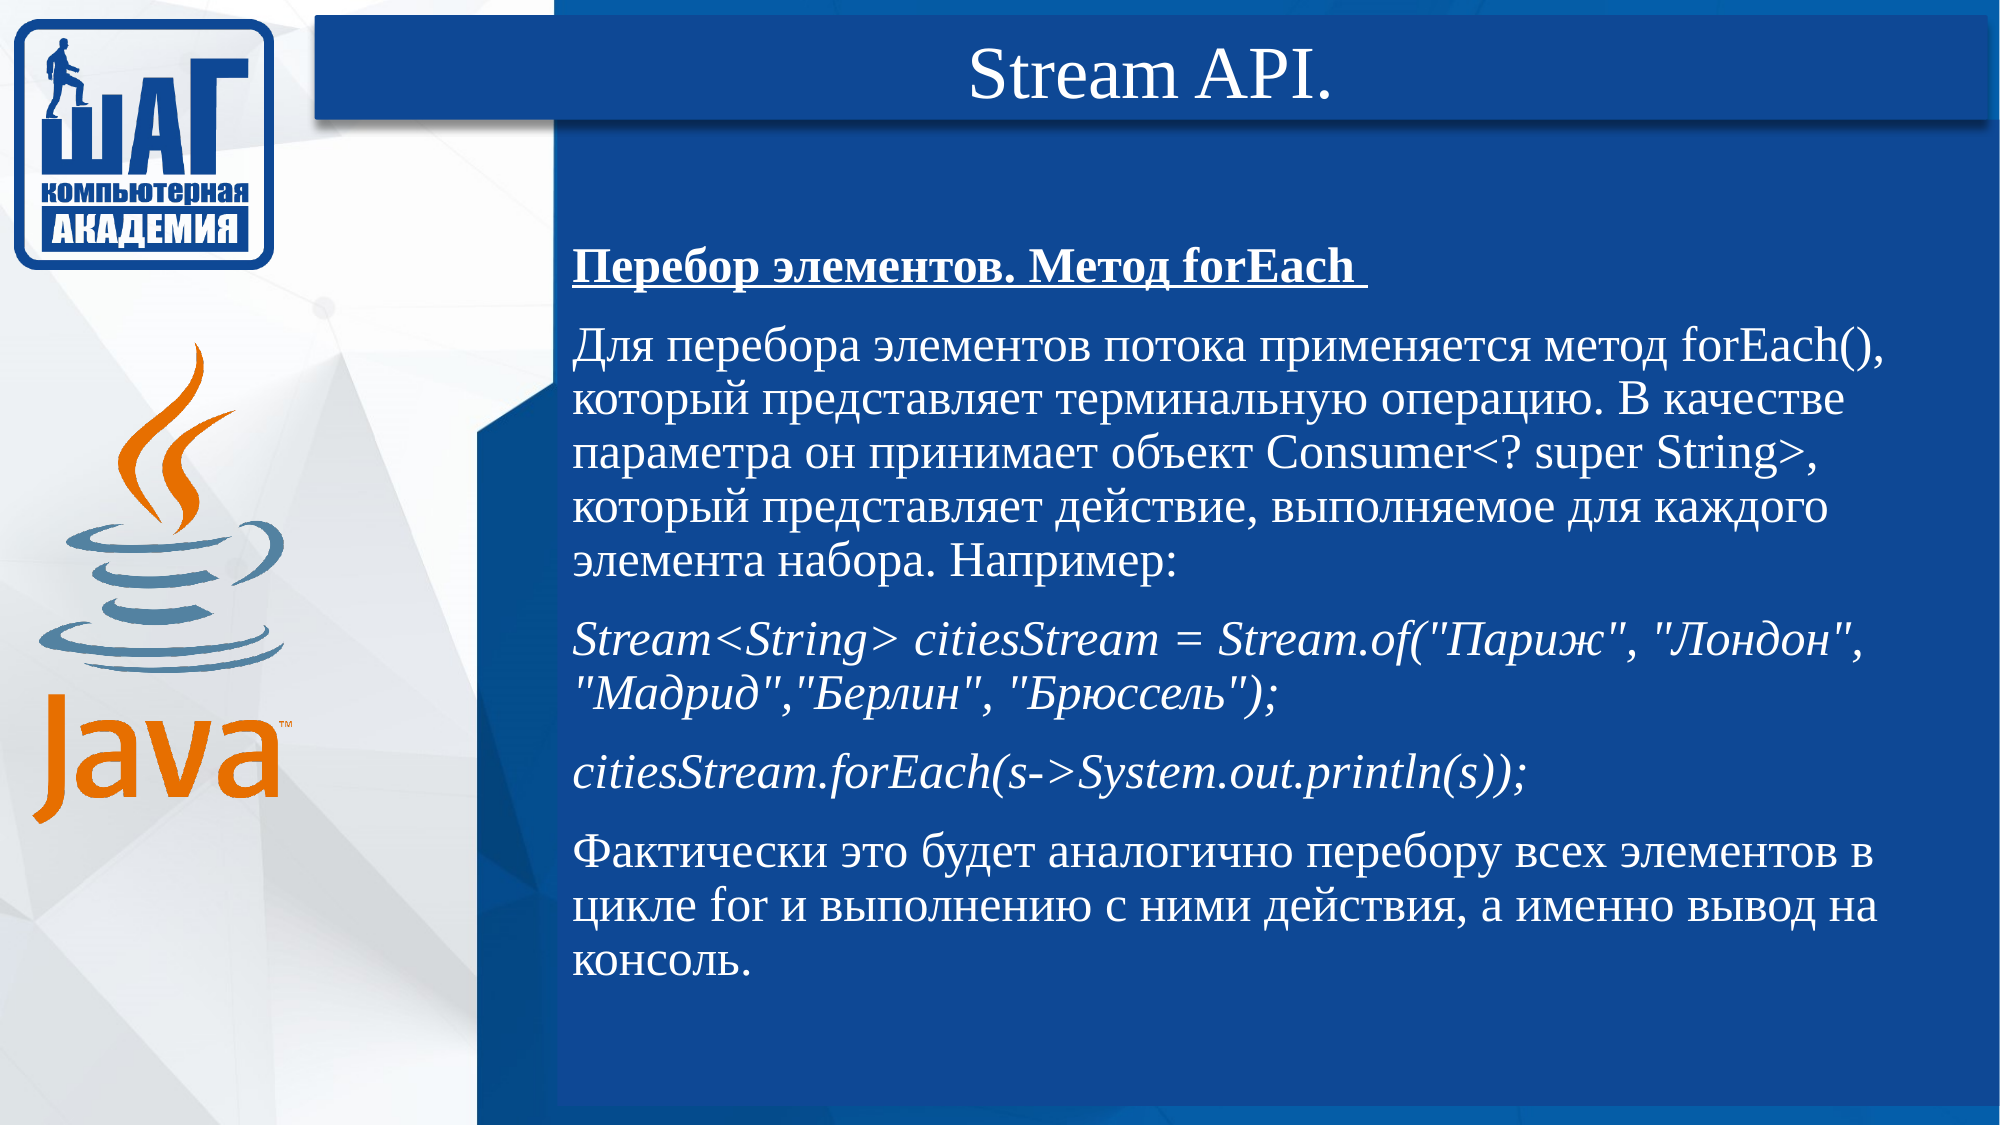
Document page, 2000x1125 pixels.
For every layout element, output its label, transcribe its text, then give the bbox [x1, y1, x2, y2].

text_box Stream API. [314, 15, 1988, 120]
list Перебор элементов. Метод forEach Для перебора элементов потока применяется метод forEach(), который представляет терминальную операцию. В качестве параметра он принимает объект Consumer<? super String>, который представляет действие, выполняемое для каждого элемента набора. Например: Stream<String> citiesStream = Stream.of("Париж", "Лондон", "Мадрид","Берлин", "Брюссель"); citiesStream.forEach(s->System.out.println(s)); Фактически это будет аналогично перебору всех элементов в цикле for и выполнению с ними действия, а именно вывод на консоль. [557, 119, 2000, 1106]
picture [0, 0, 2000, 1125]
